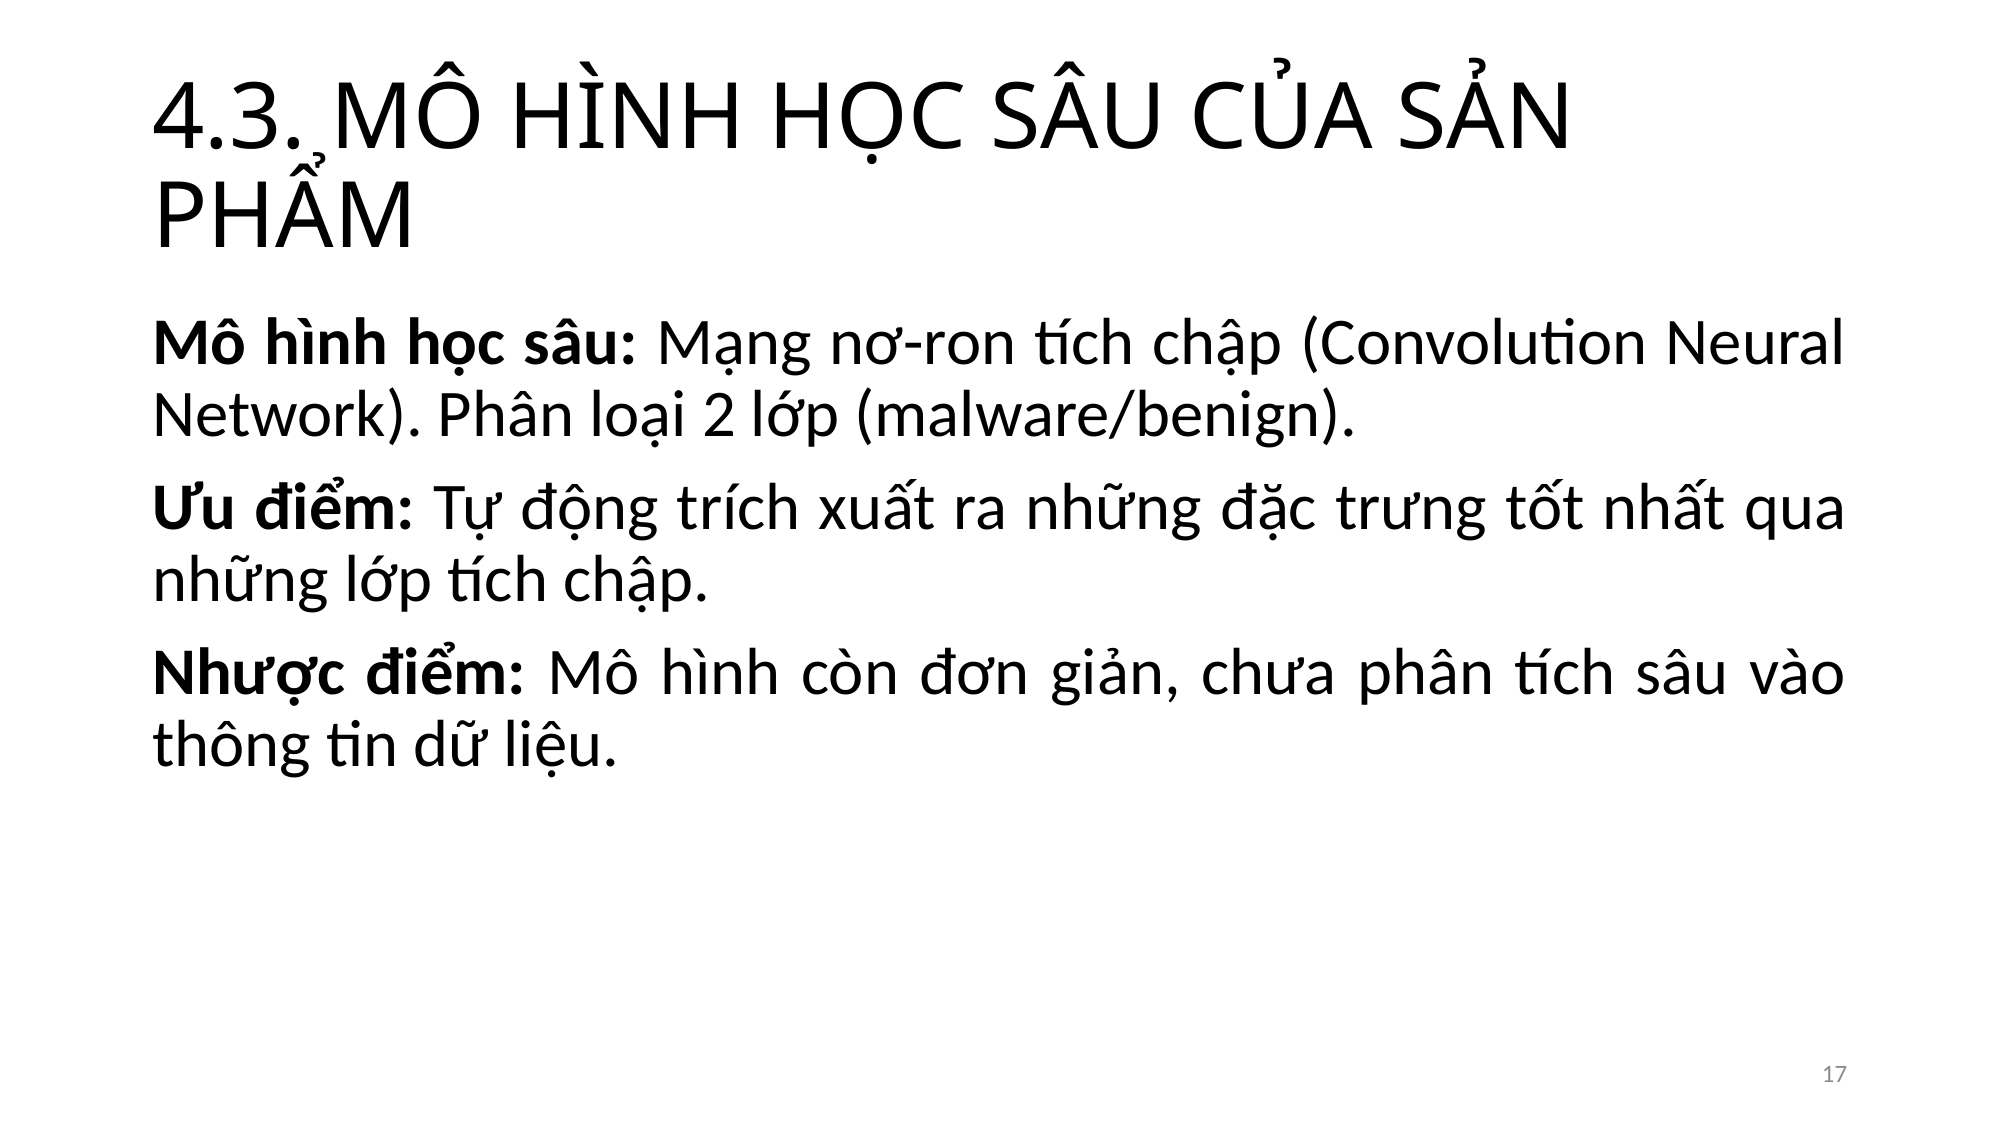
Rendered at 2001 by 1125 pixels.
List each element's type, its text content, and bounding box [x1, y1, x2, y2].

slide_number 17 [1412, 1042, 1863, 1103]
list Mô hình học sâu: Mạng nơ-ron tích chập (Convolution Neural Network). Phân loại 2 lớp (malware/benign). Ưu điểm: Tự động trích xuất ra những đặc trưng tốt nhất qua những lớp tích chập. Nhược điểm: Mô hình còn đơn giản, chưa phân tích sâu vào thông tin dữ liệu. [137, 299, 1863, 1014]
title 4.3. MÔ HÌNH HỌC SÂU CỦA SẢN PHẨM [137, 59, 1863, 278]
